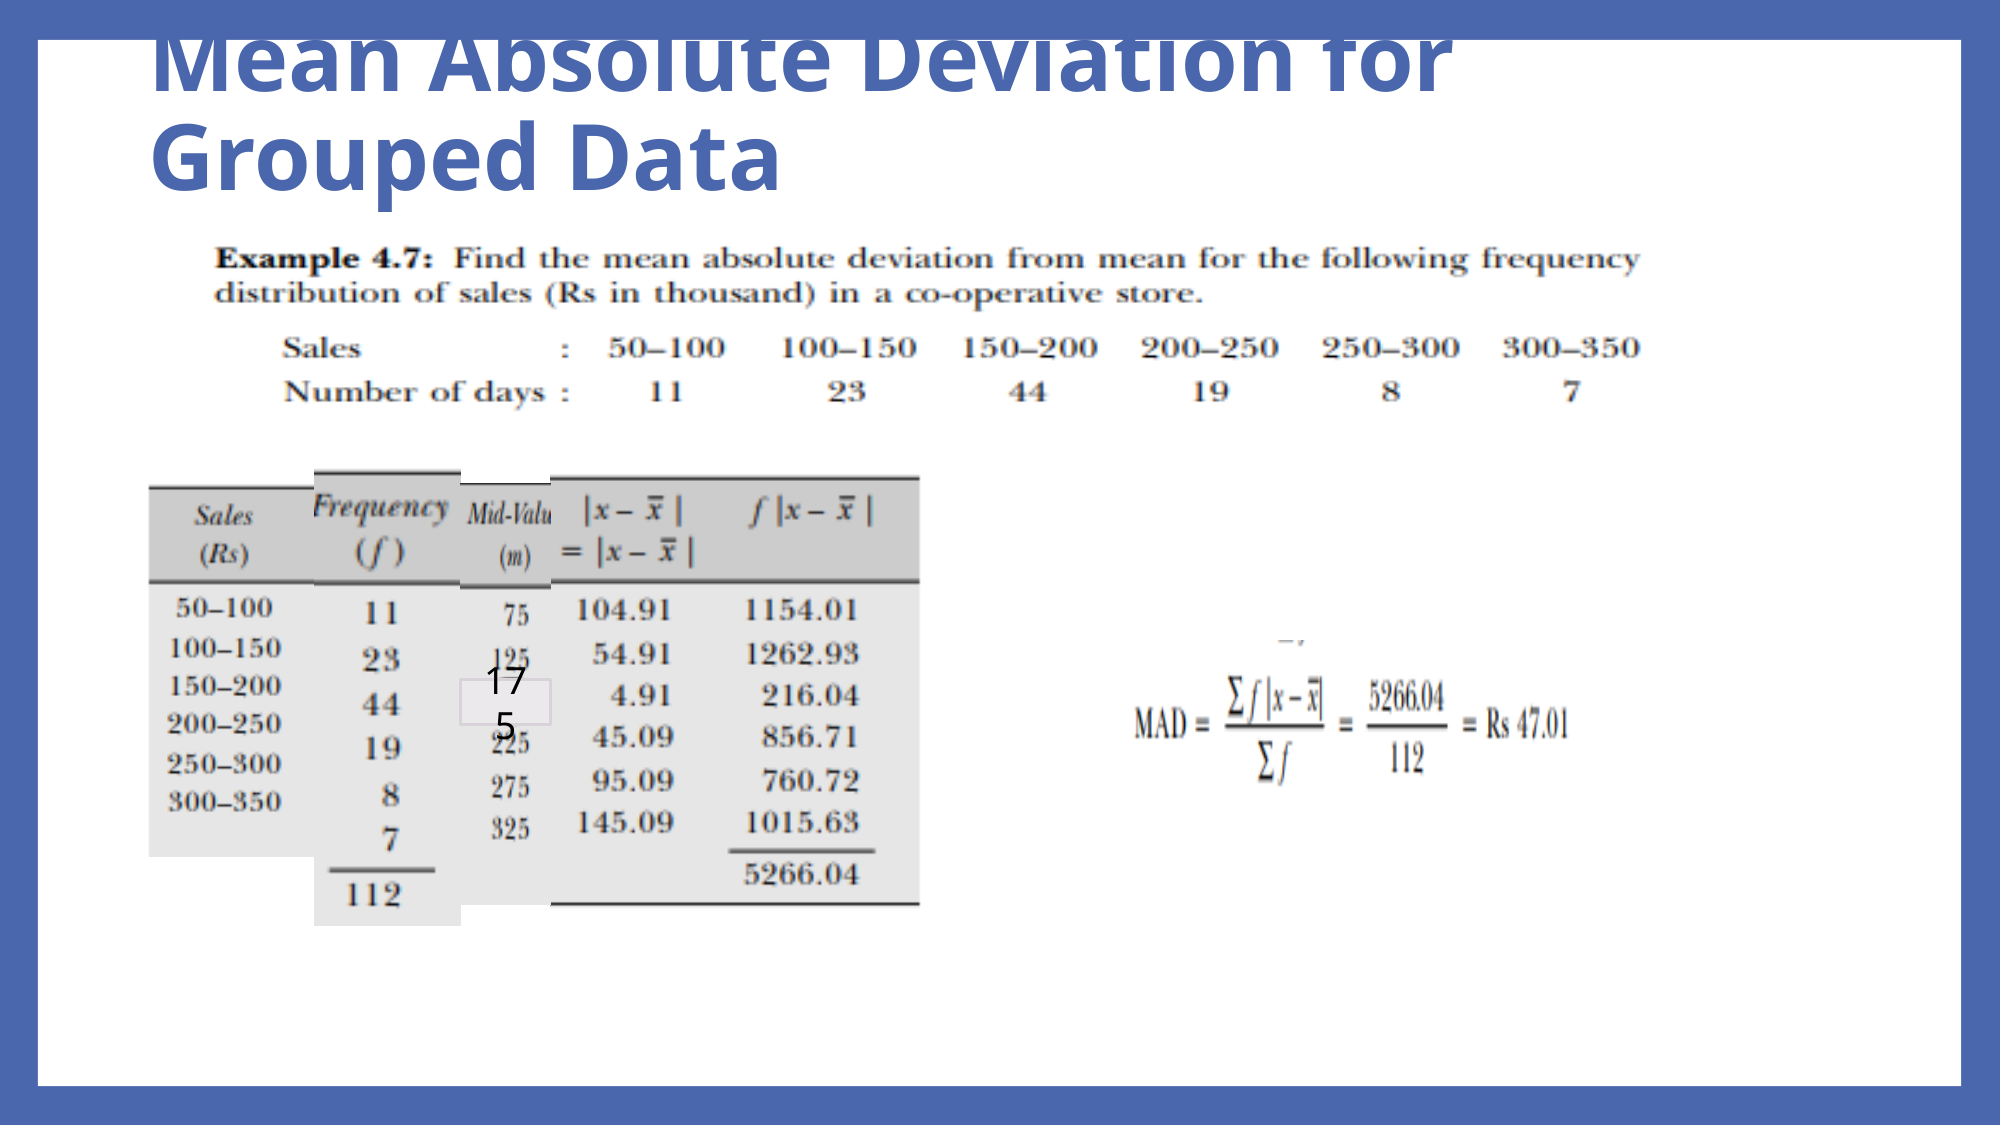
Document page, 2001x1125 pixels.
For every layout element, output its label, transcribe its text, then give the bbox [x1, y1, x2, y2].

title Mean Absolute Deviation for Grouped Data [133, 0, 1862, 223]
picture [1099, 640, 1596, 804]
picture [186, 226, 1696, 432]
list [132, 483, 308, 857]
picture [314, 462, 924, 926]
